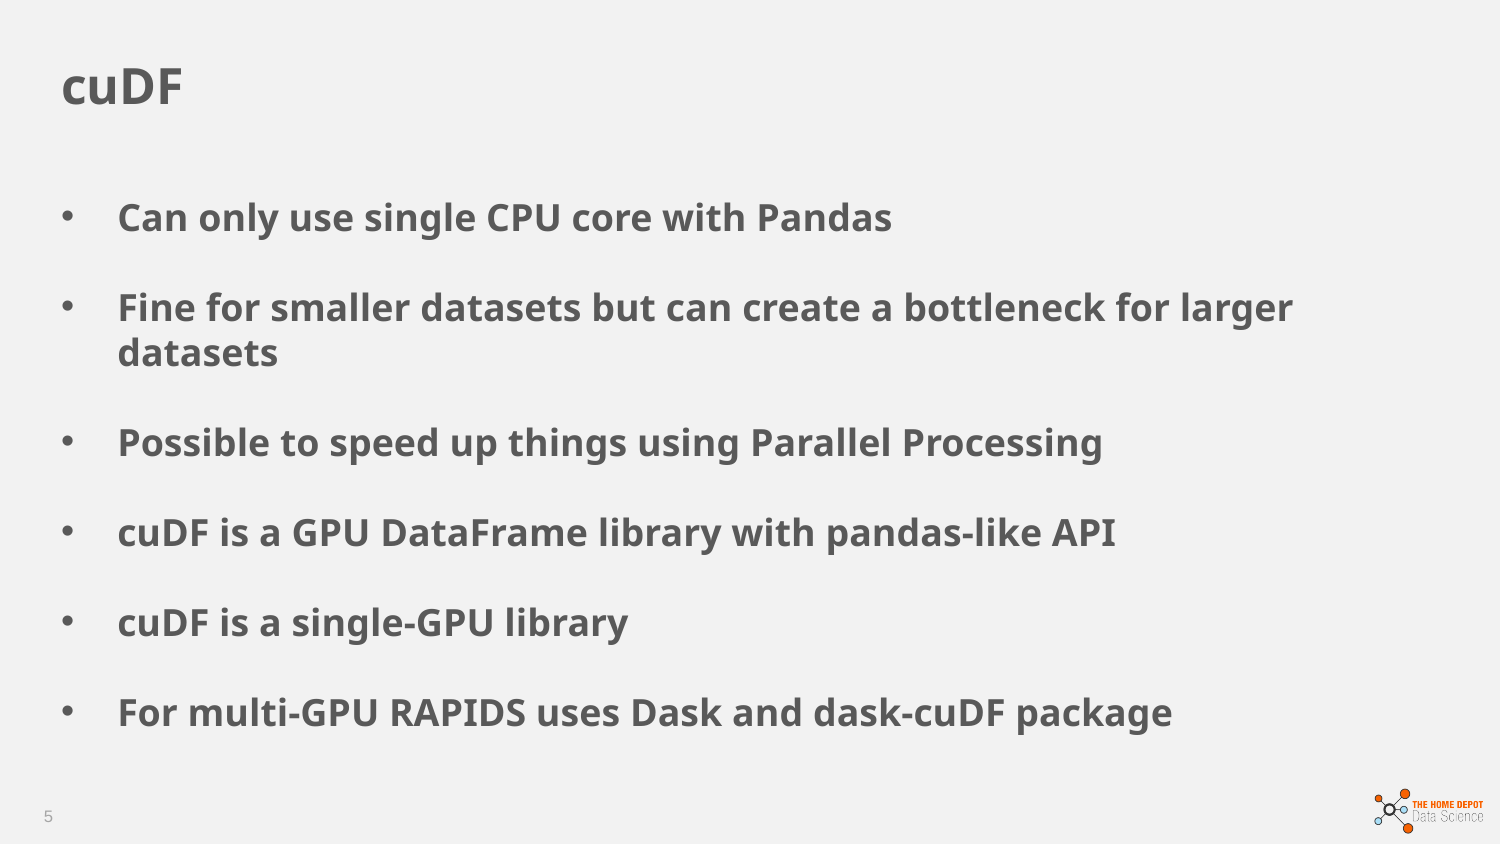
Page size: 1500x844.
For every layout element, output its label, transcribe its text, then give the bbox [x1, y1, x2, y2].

text_box Can only use single CPU core with Pandas Fine for smaller datasets but can create a bottleneck for larger datasets Possible to speed up things using Parallel Processing cuDF is a GPU DataFrame library with pandas-like API cuDF is a single-GPU library For multi-GPU RAPIDS uses Dask and dask-cuDF package [46, 178, 1468, 776]
subtitle cuDF [46, 39, 1179, 116]
picture [1359, 776, 1500, 844]
